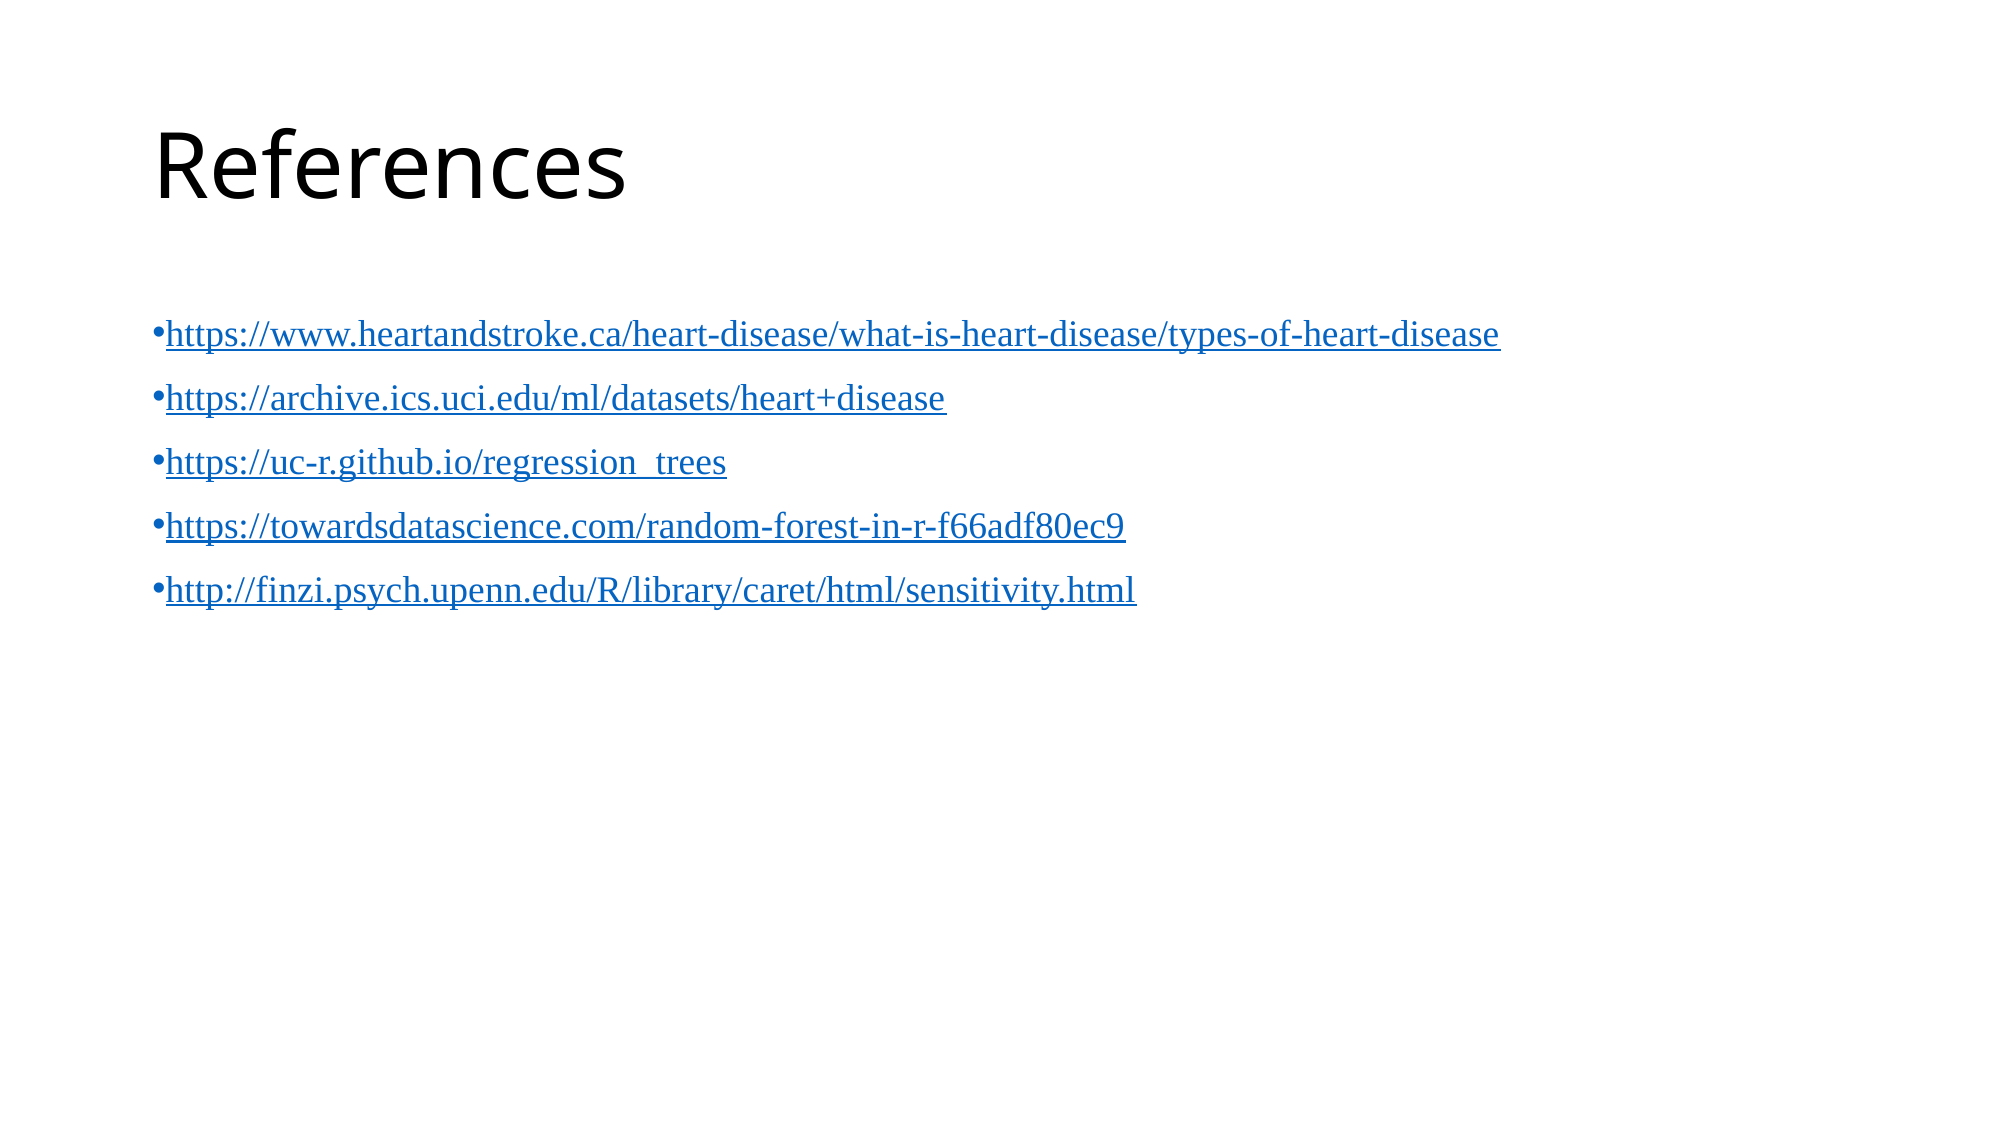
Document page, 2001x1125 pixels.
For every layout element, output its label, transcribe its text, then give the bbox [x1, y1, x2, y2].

list https://www.heartandstroke.ca/heart-disease/what-is-heart-disease/types-of-heart-disease https://archive.ics.uci.edu/ml/datasets/heart+disease https://uc-r.github.io/regression_trees https://towardsdatascience.com/random-forest-in-r-f66adf80ec9 http://finzi.psych.upenn.edu/R/library/caret/html/sensitivity.html [137, 299, 1863, 1014]
title References [137, 59, 1863, 278]
